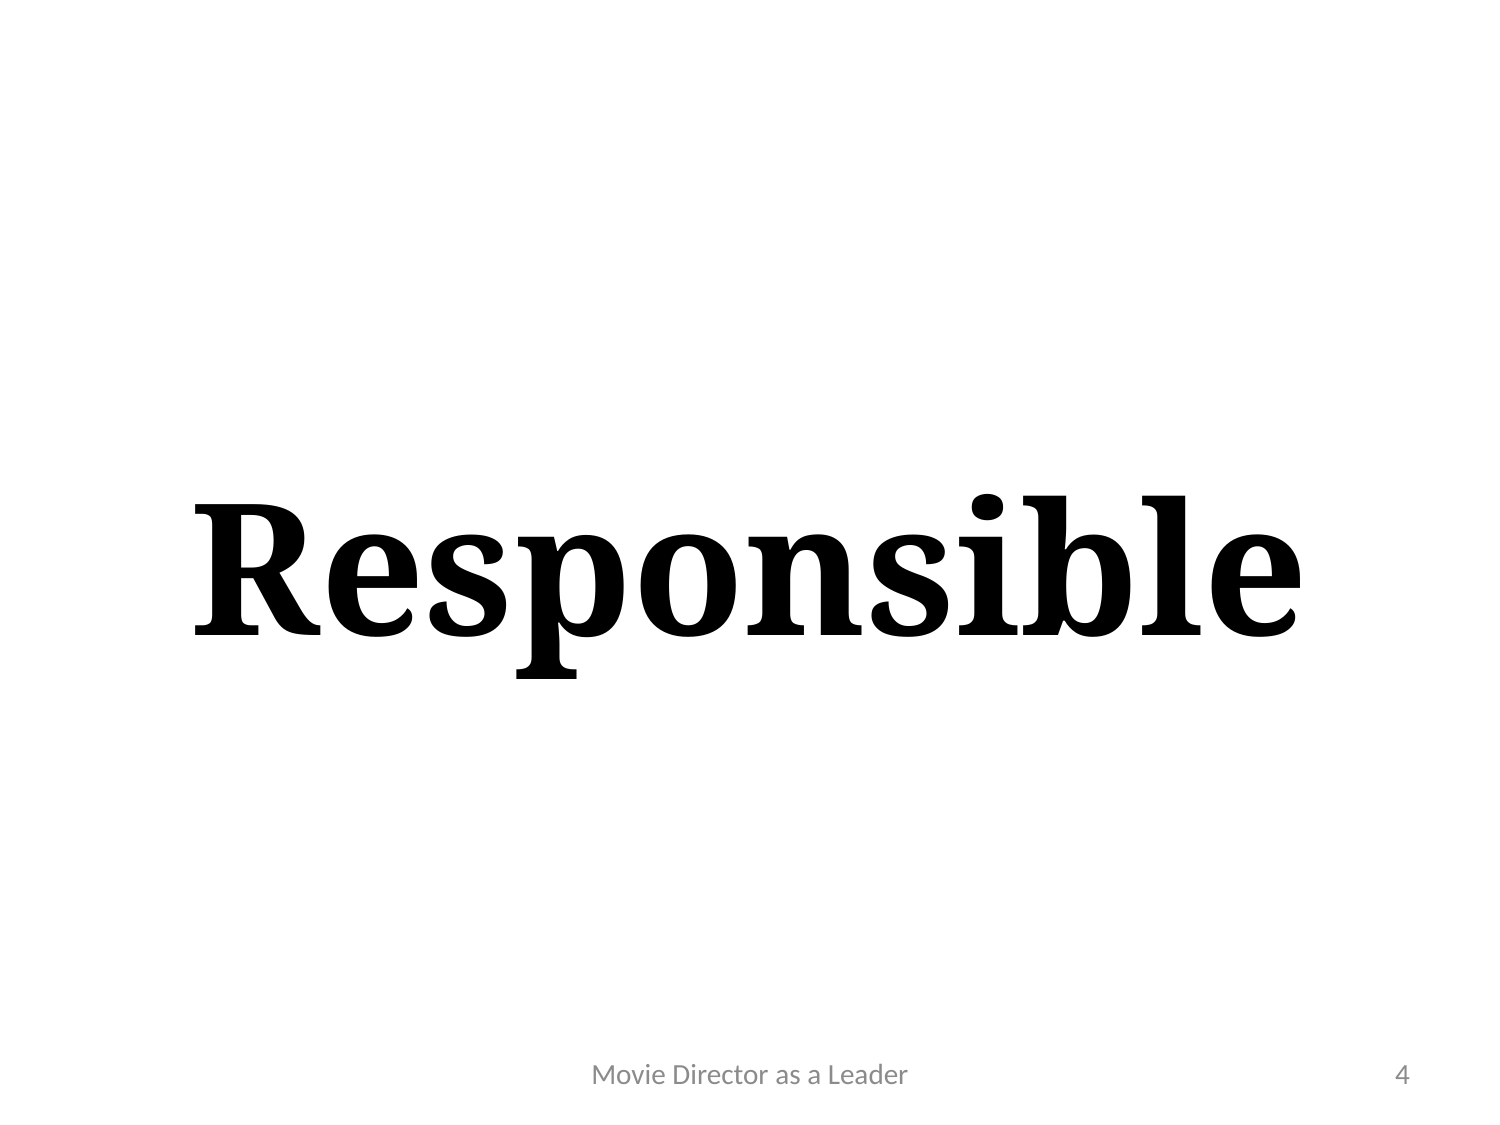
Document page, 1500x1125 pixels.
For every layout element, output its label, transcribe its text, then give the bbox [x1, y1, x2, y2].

footer Movie Director as a Leader [512, 1042, 988, 1103]
title Responsible [75, 468, 1425, 657]
slide_number 4 [1074, 1042, 1425, 1103]
